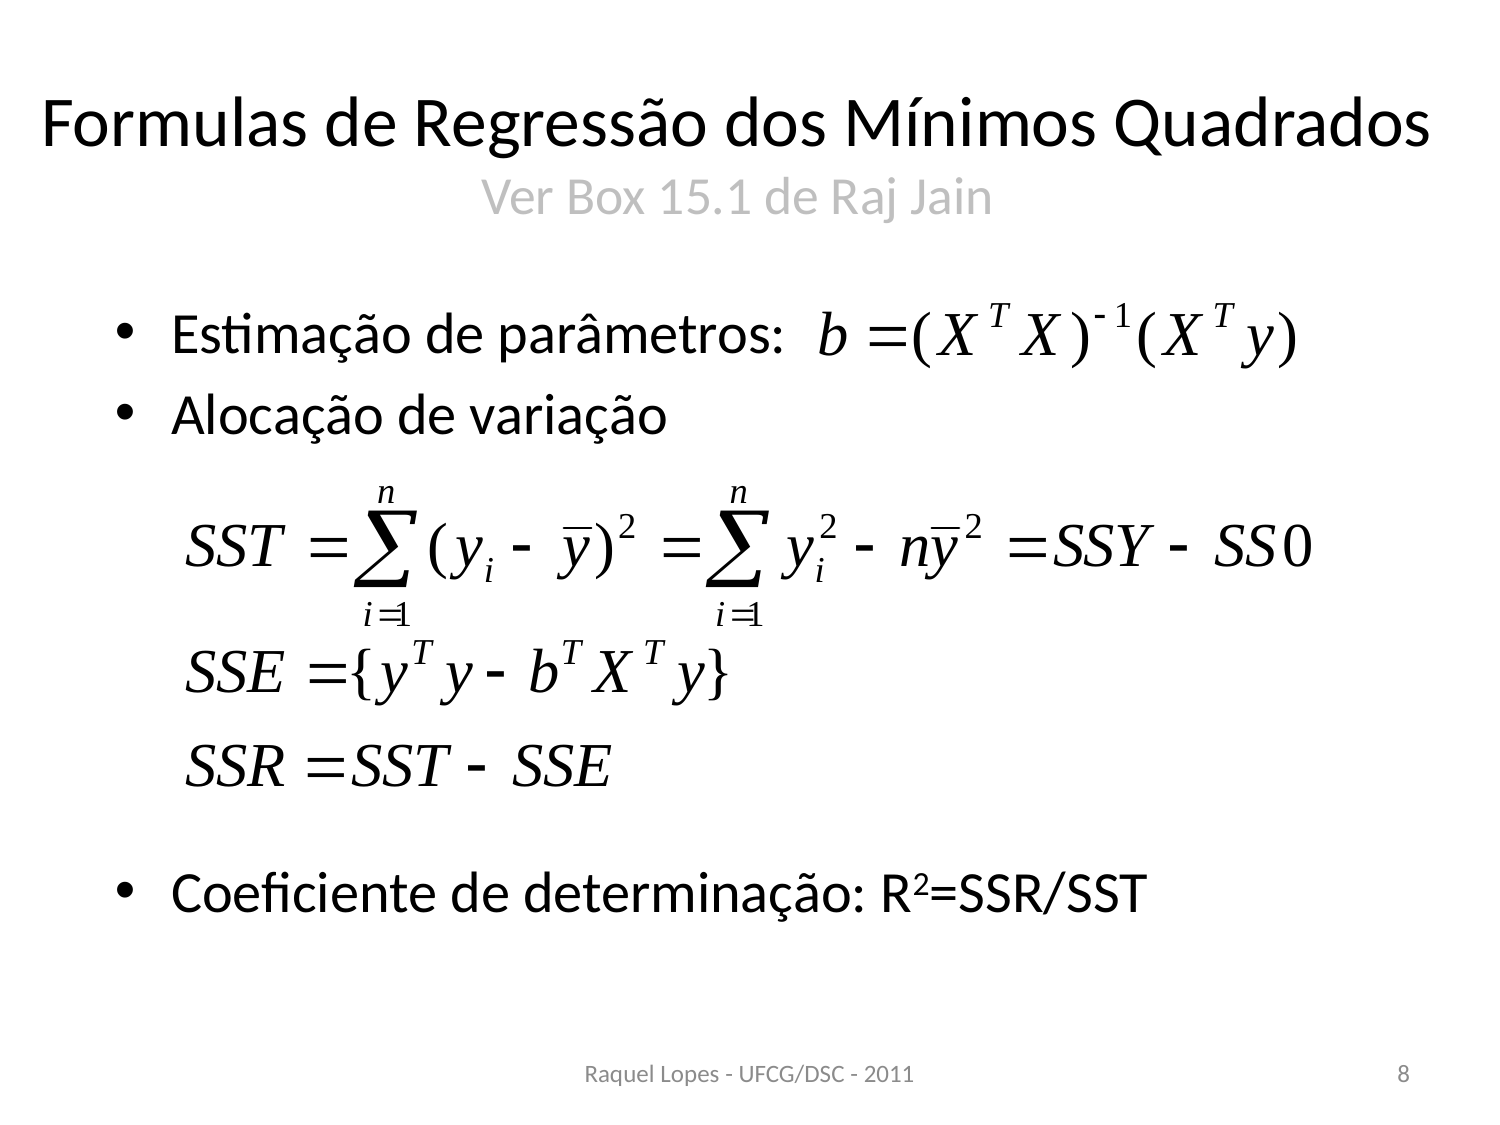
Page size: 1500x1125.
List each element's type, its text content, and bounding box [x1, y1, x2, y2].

slide_number 8 [1074, 1042, 1425, 1103]
list Estimação de parâmetros: Alocação de variação Coeficiente de determinação: R2=SSR/SST [99, 287, 1425, 1005]
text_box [174, 463, 1322, 813]
title Formulas de Regressão dos Mínimos Quadrados Ver Box 15.1 de Raj Jain [24, 24, 1450, 275]
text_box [810, 287, 1311, 382]
footer Raquel Lopes - UFCG/DSC - 2011 [512, 1042, 988, 1103]
